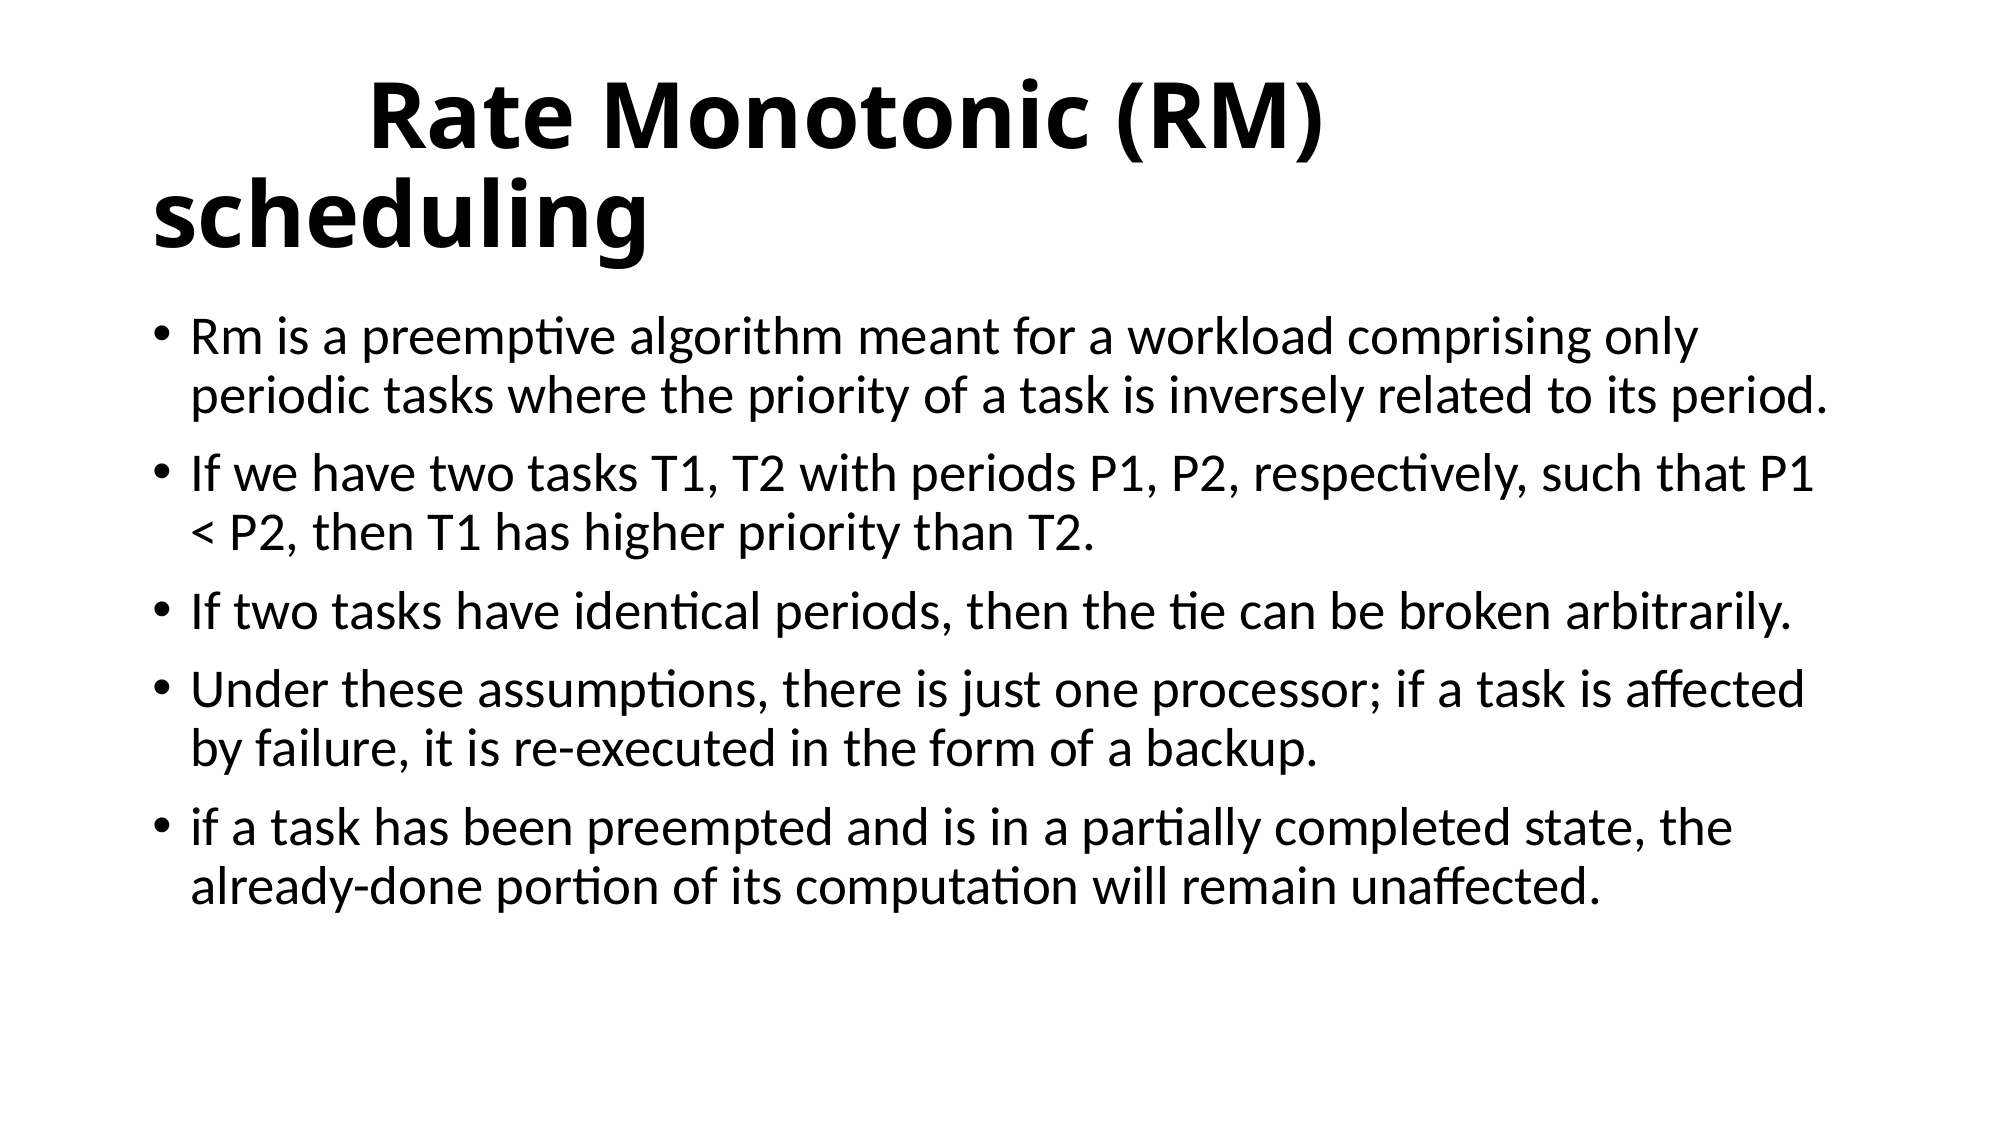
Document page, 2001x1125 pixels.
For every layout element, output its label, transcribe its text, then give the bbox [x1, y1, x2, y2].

title Rate Monotonic (RM) scheduling [137, 59, 1863, 278]
list Rm is a preemptive algorithm meant for a workload comprising only periodic tasks where the priority of a task is inversely related to its period. If we have two tasks T1, T2 with periods P1, P2, respectively, such that P1 < P2, then T1 has higher priority than T2. If two tasks have identical periods, then the tie can be broken arbitrarily. Under these assumptions, there is just one processor; if a task is affected by failure, it is re-executed in the form of a backup. if a task has been preempted and is in a partially completed state, the already-done portion of its computation will remain unaffected. [137, 299, 1863, 1014]
